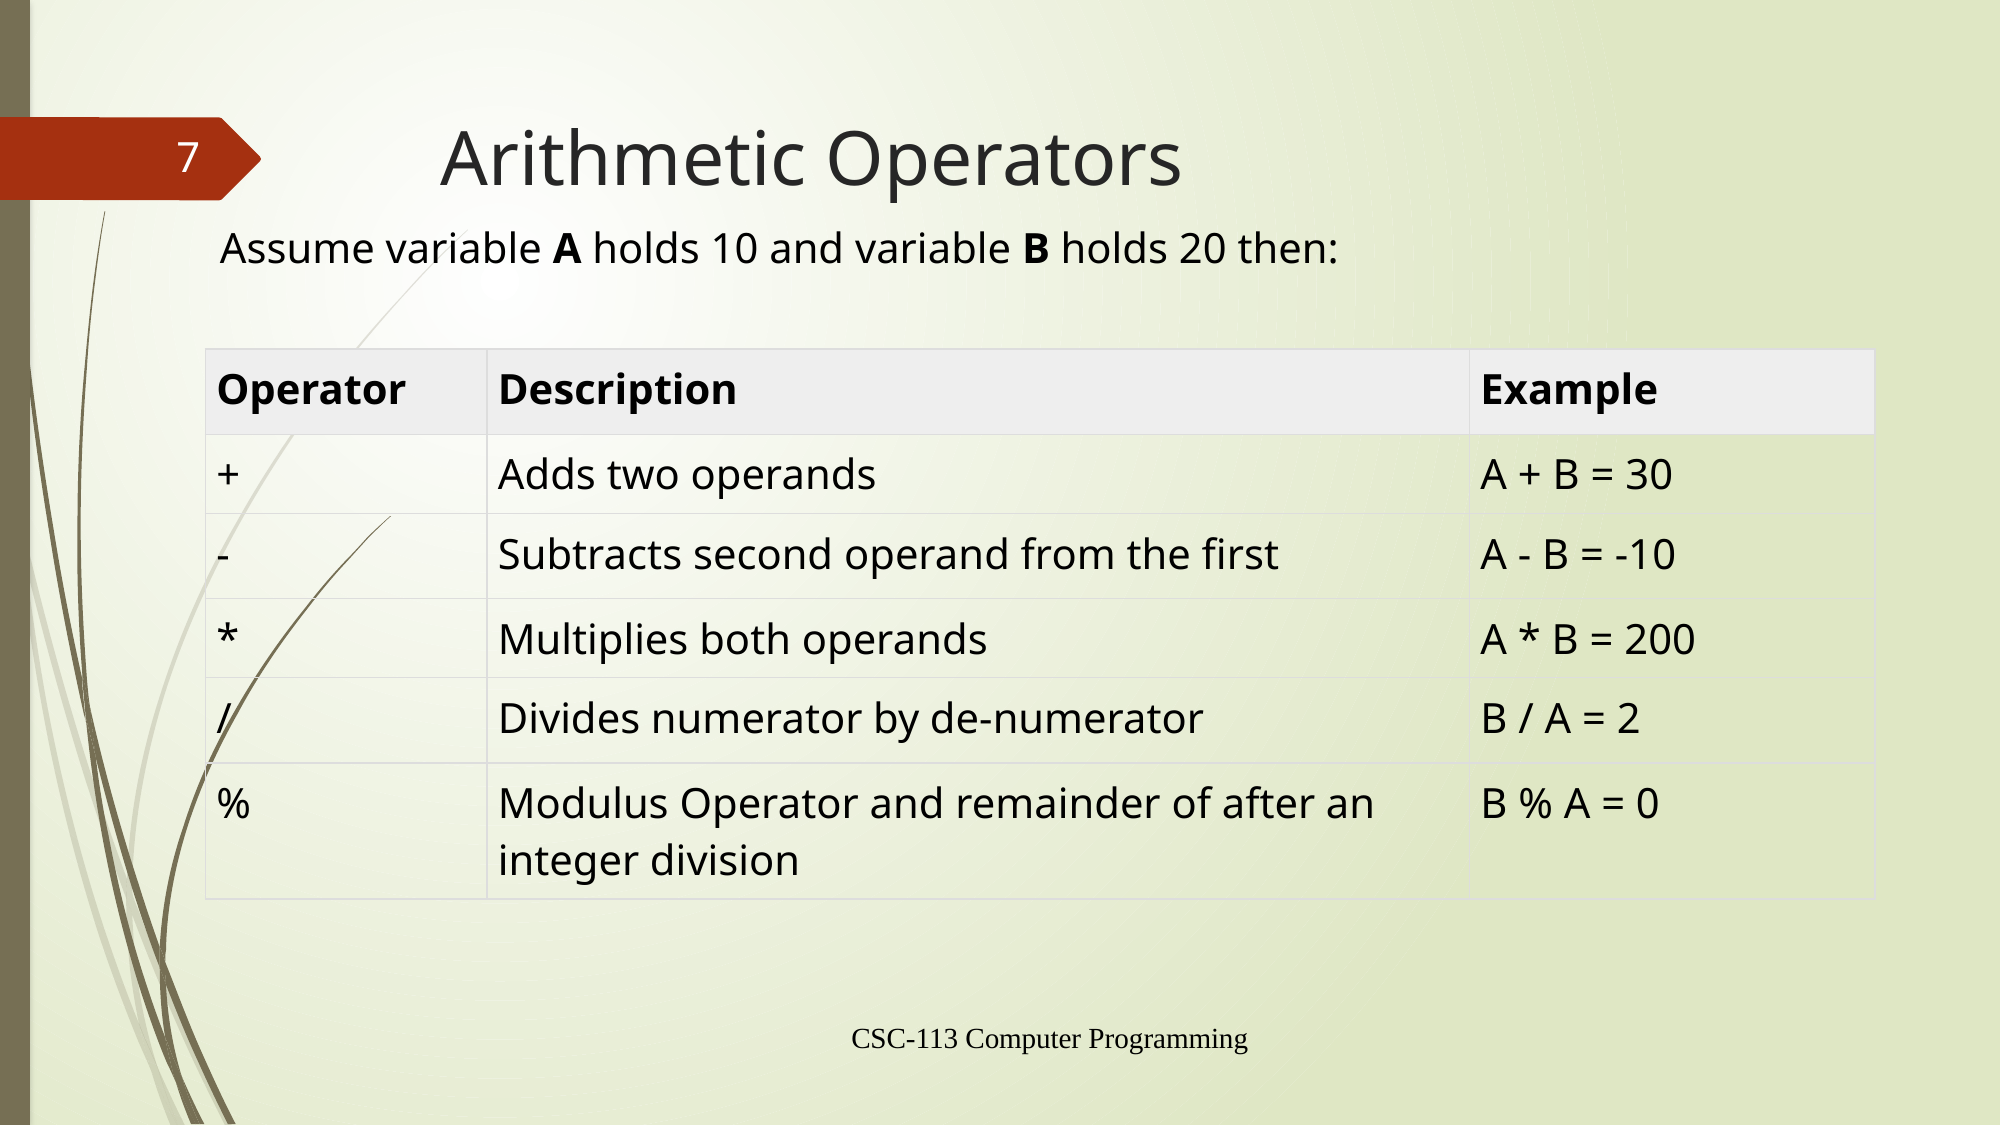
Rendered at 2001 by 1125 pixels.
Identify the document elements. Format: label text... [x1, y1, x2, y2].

table_cell % [206, 764, 486, 898]
table_header Example [1470, 350, 1874, 434]
table_cell Modulus Operator and remainder of after an integer division [488, 764, 1469, 898]
table_cell * [206, 599, 486, 677]
table_header Description [488, 350, 1469, 434]
table_header Operator [206, 350, 486, 434]
footer CSC-113 Computer Programming [424, 1006, 1675, 1067]
table_cell Subtracts second operand from the first [488, 514, 1469, 598]
table_cell / [206, 678, 486, 762]
table_cell Adds two operands [488, 435, 1469, 513]
table_cell B / A = 2 [1470, 678, 1874, 762]
table_cell + [206, 435, 486, 513]
table_cell A - B = -10 [1470, 514, 1874, 598]
table_cell - [206, 514, 486, 598]
slide_number 7 [87, 129, 216, 190]
table_cell Divides numerator by de-numerator [488, 678, 1469, 762]
title Arithmetic Operators [425, 102, 1888, 313]
table_cell A + B = 30 [1470, 435, 1874, 513]
table_cell Multiplies both operands [488, 599, 1469, 677]
text_box Assume variable A holds 10 and variable B holds 20 then: [205, 214, 1531, 280]
table_cell A * B = 200 [1470, 599, 1874, 677]
table_cell B % A = 0 [1470, 764, 1874, 898]
